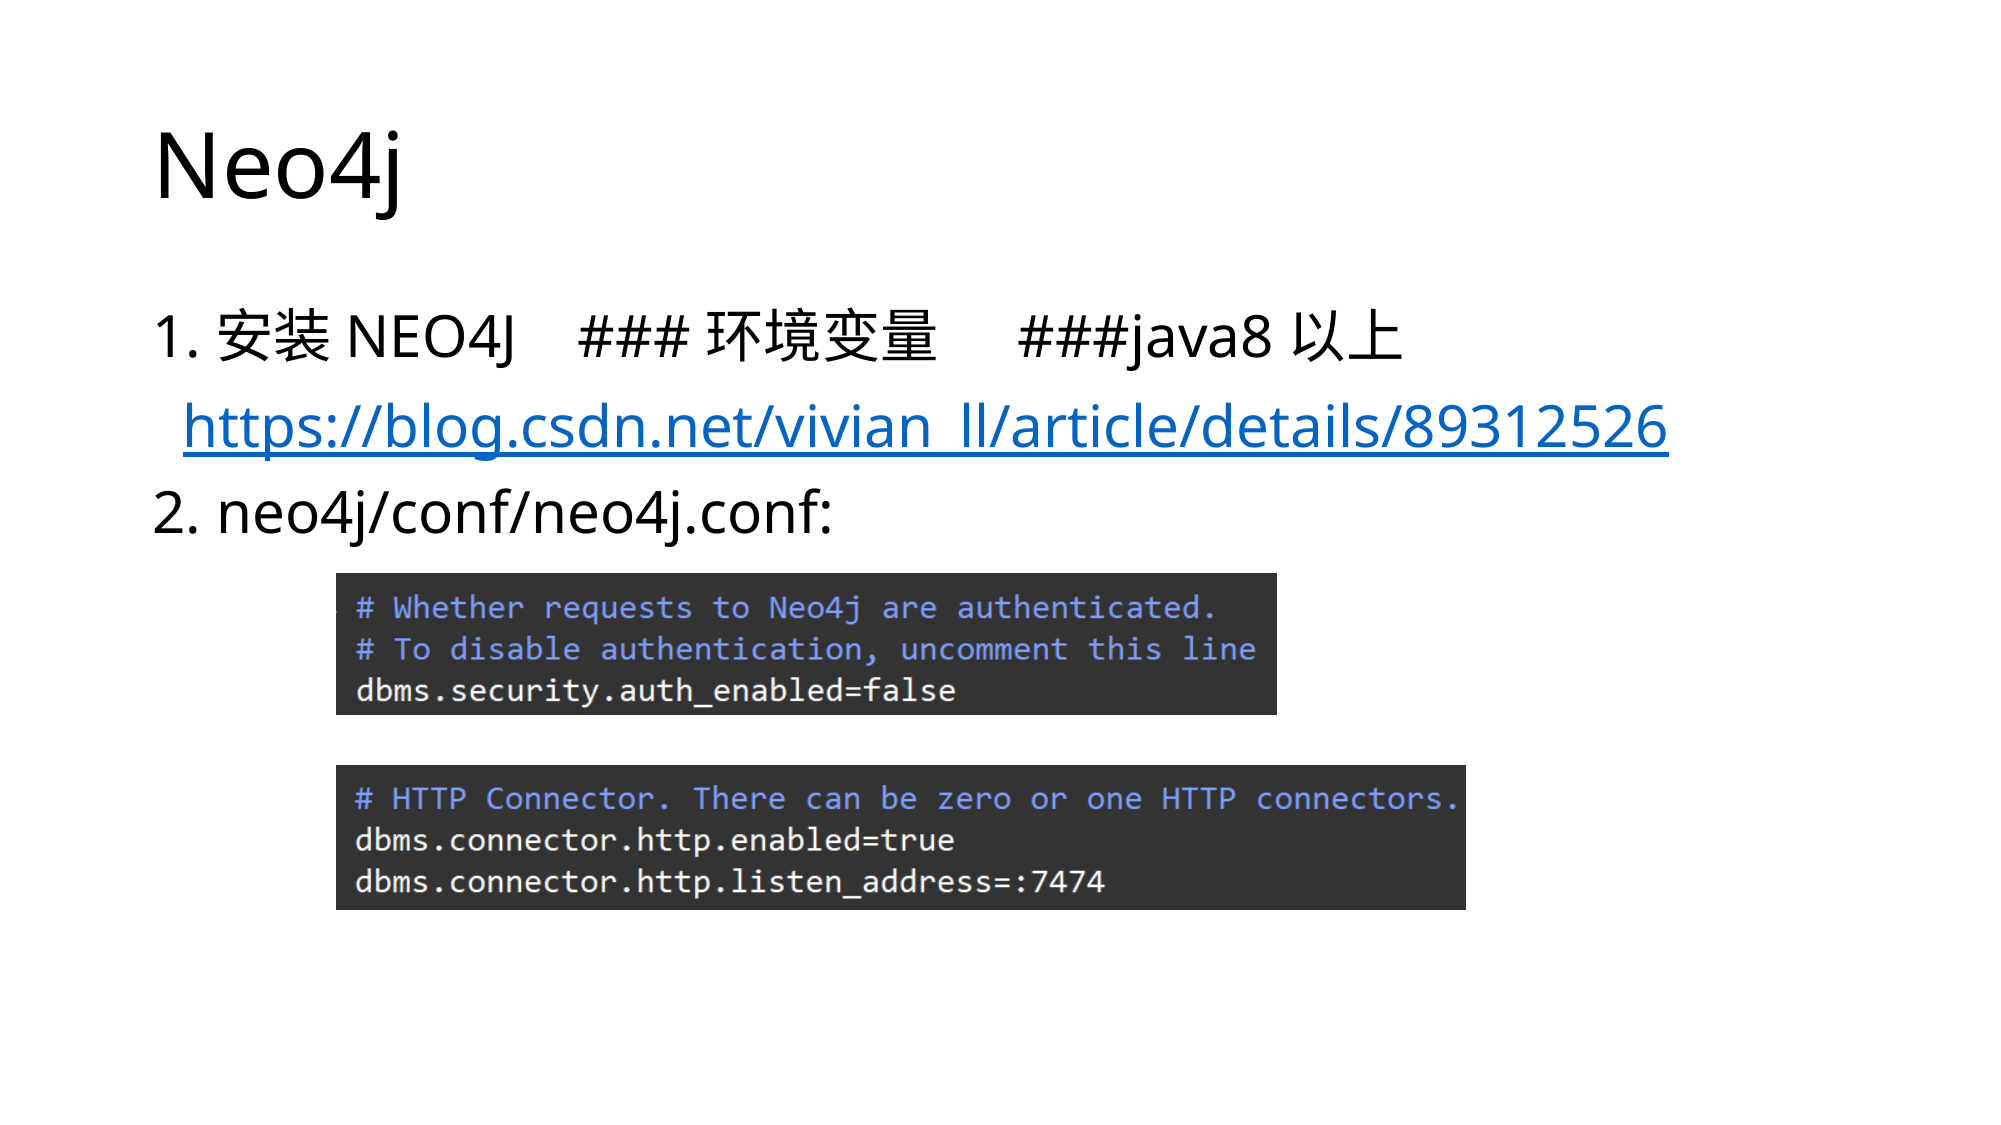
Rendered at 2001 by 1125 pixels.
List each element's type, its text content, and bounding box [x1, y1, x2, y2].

picture [336, 573, 1277, 716]
title Neo4j [137, 59, 1863, 278]
picture [336, 765, 1466, 910]
list 1.安装NEO4J ###环境变量 ###java8以上 https://blog.csdn.net/vivian_ll/article/details/89312526 2. neo4j/conf/neo4j.conf: [137, 299, 1863, 1014]
